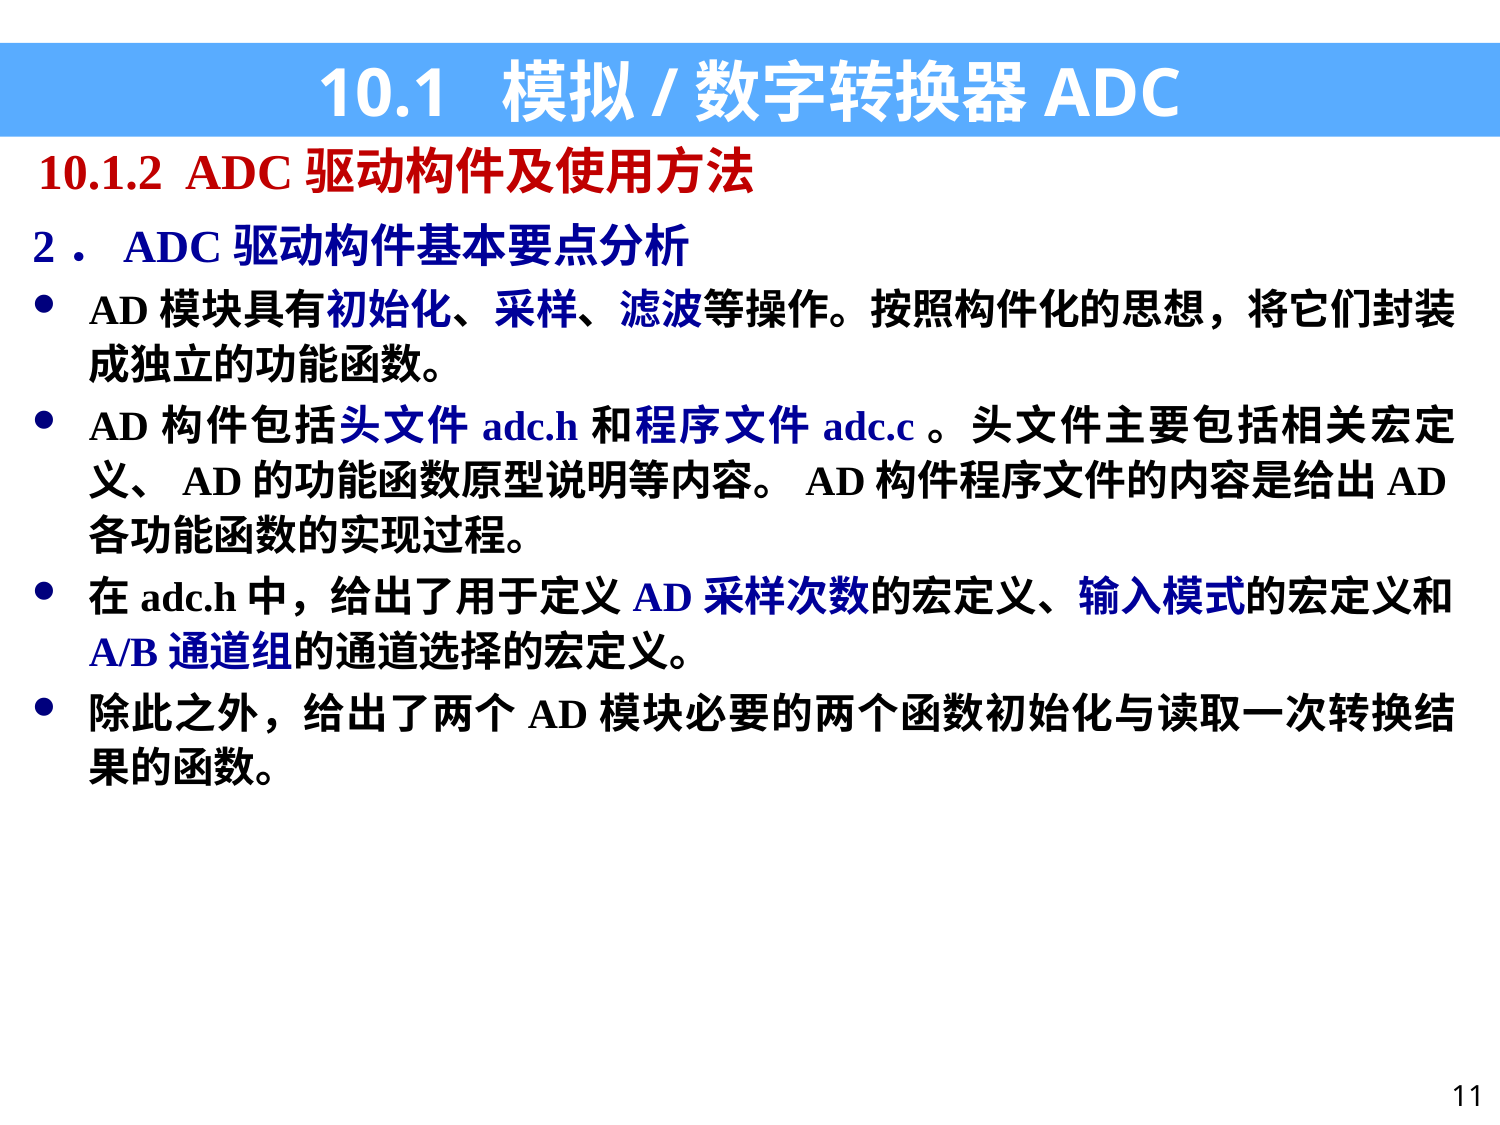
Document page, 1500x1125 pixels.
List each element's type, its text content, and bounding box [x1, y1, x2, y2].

text_box 10.1 模拟/数字转换器ADC [0, 42, 1500, 138]
slide_number 11 [1149, 1049, 1500, 1125]
text_box 10.1.2 ADC驱动构件及使用方法 [23, 132, 771, 208]
text_box 2．ADC驱动构件基本要点分析 AD模块具有初始化、采样、滤波等操作。按照构件化的思想，将它们封装成独立的功能函数。 AD构件包括头文件adc.h和程序文件adc.c。头文件主要包括相关宏定义、AD的功能函数原型说明等内容。AD构件程序文件的内容是给出AD各功能函数的实现过程。 在adc.h中，给出了用于定义AD采样次数的宏定义、输入模式的宏定义和A/B通道组的通道选择的宏定义。 除此之外，给出了两个AD模块必要的两个函数初始化与读取一次转换结果的函数。 [17, 203, 1471, 799]
